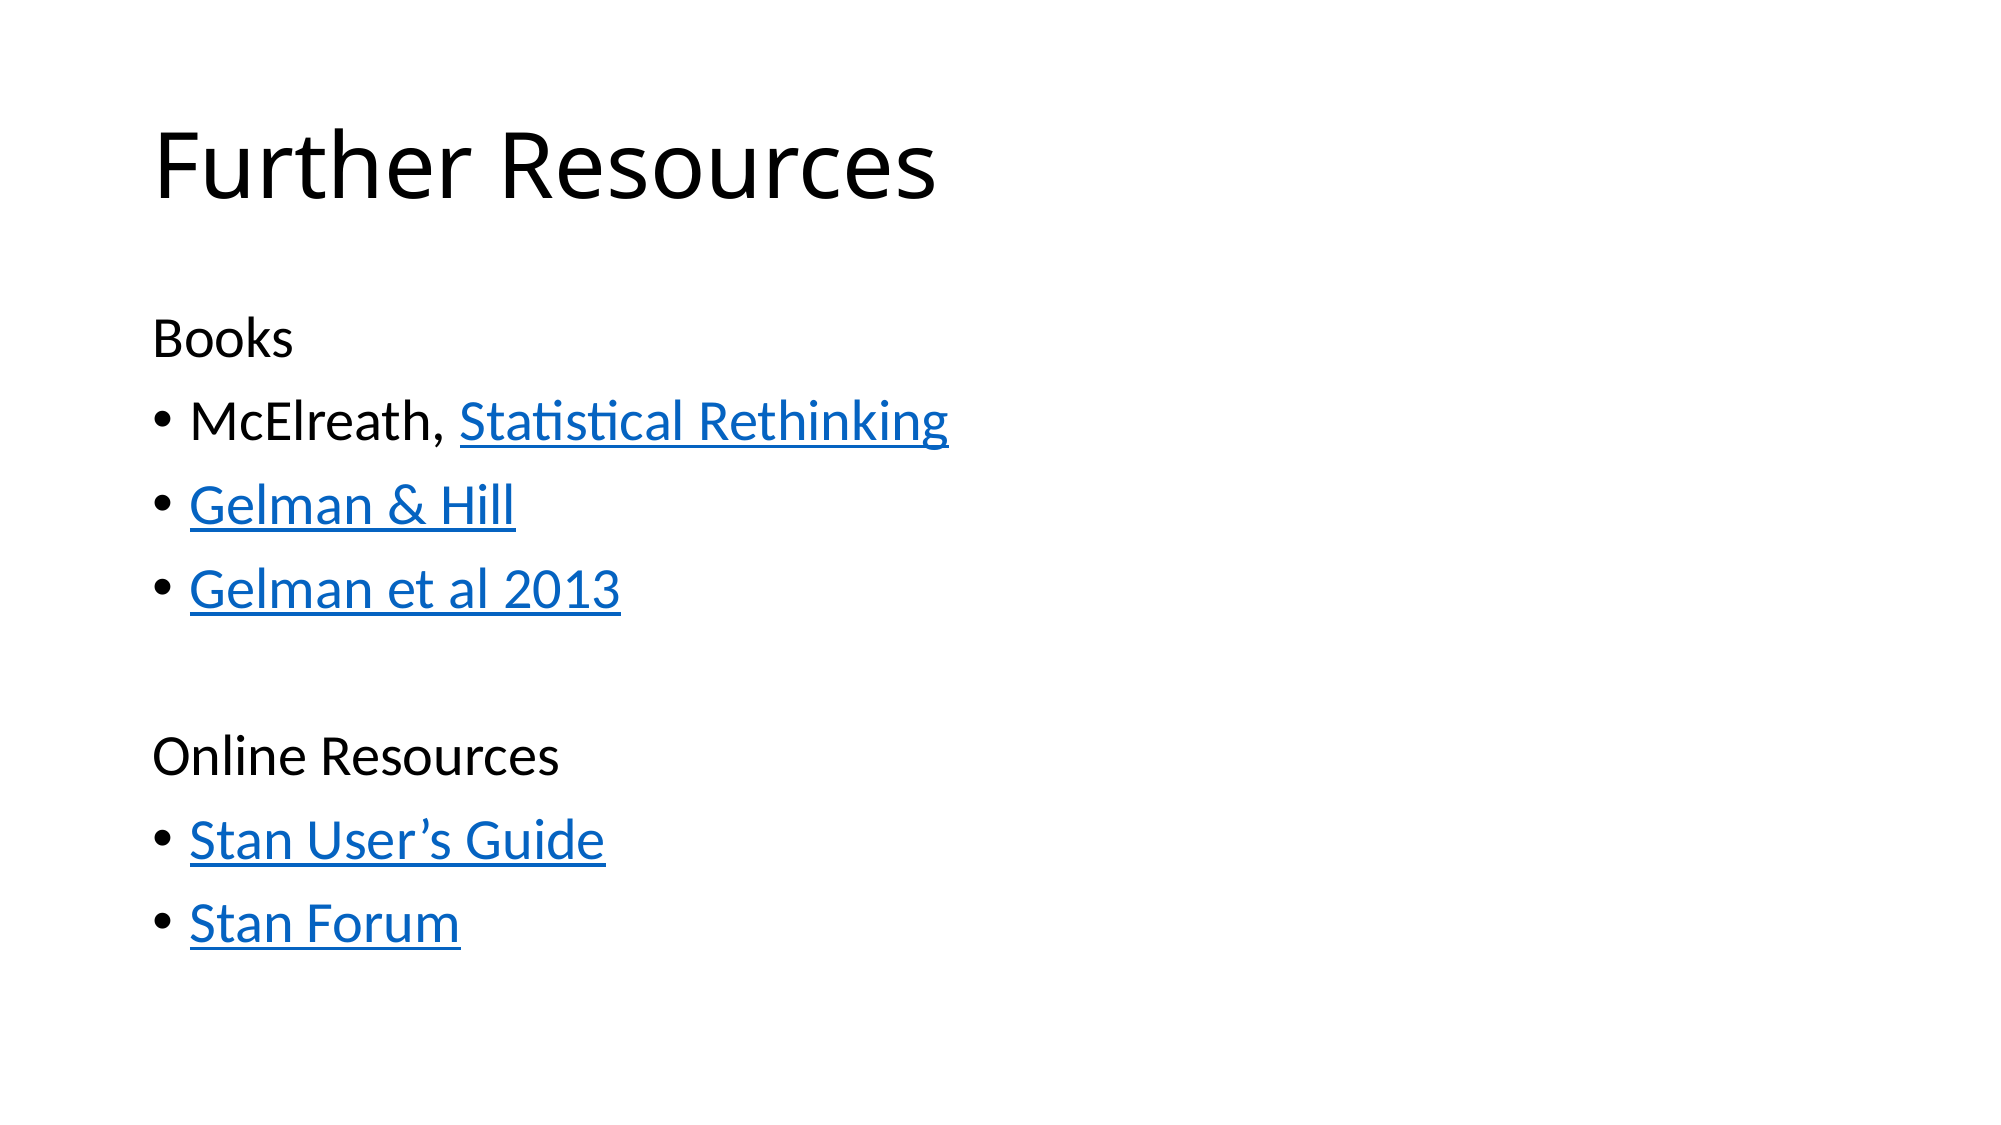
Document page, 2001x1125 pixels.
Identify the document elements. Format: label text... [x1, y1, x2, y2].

title Further Resources [137, 59, 1863, 278]
list Books McElreath, Statistical Rethinking Gelman & Hill Gelman et al 2013 Online Resources Stan User’s Guide Stan Forum [137, 299, 1863, 1014]
